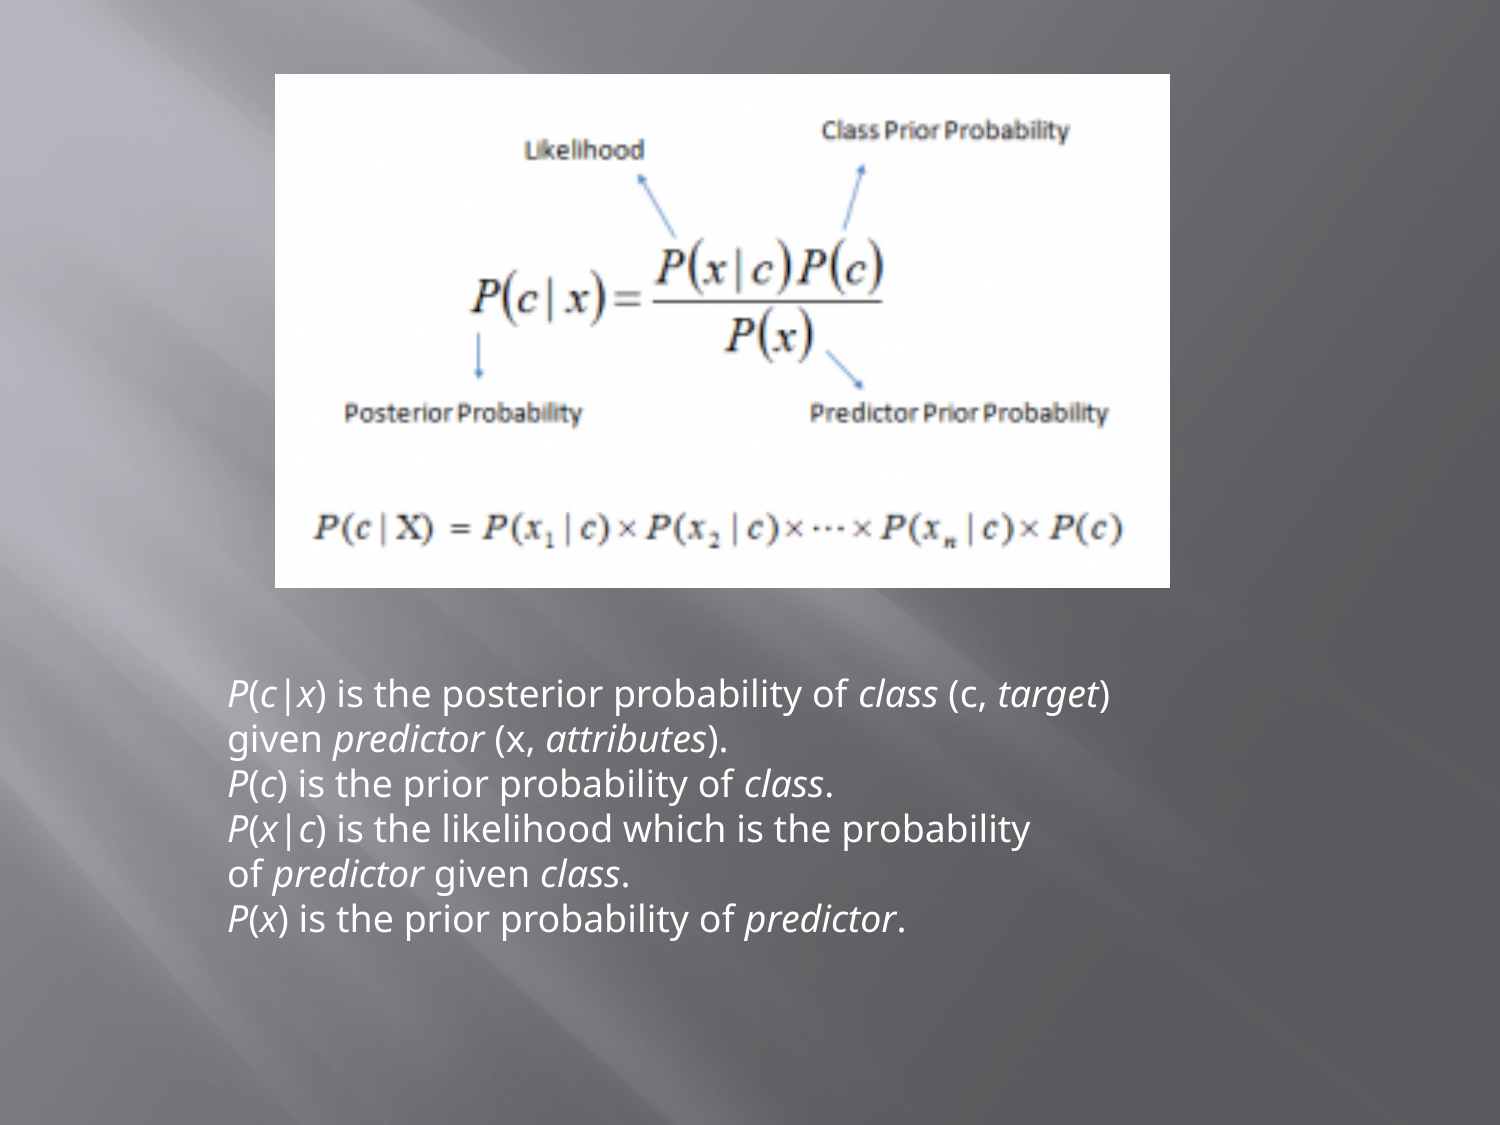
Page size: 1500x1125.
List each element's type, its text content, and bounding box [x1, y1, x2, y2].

text_box P(c|x) is the posterior probability of class (c, target) given predictor (x, attributes). P(c) is the prior probability of class. P(x|c) is the likelihood which is the probability of predictor given class. P(x) is the prior probability of predictor. [212, 662, 1338, 948]
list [274, 74, 1170, 589]
